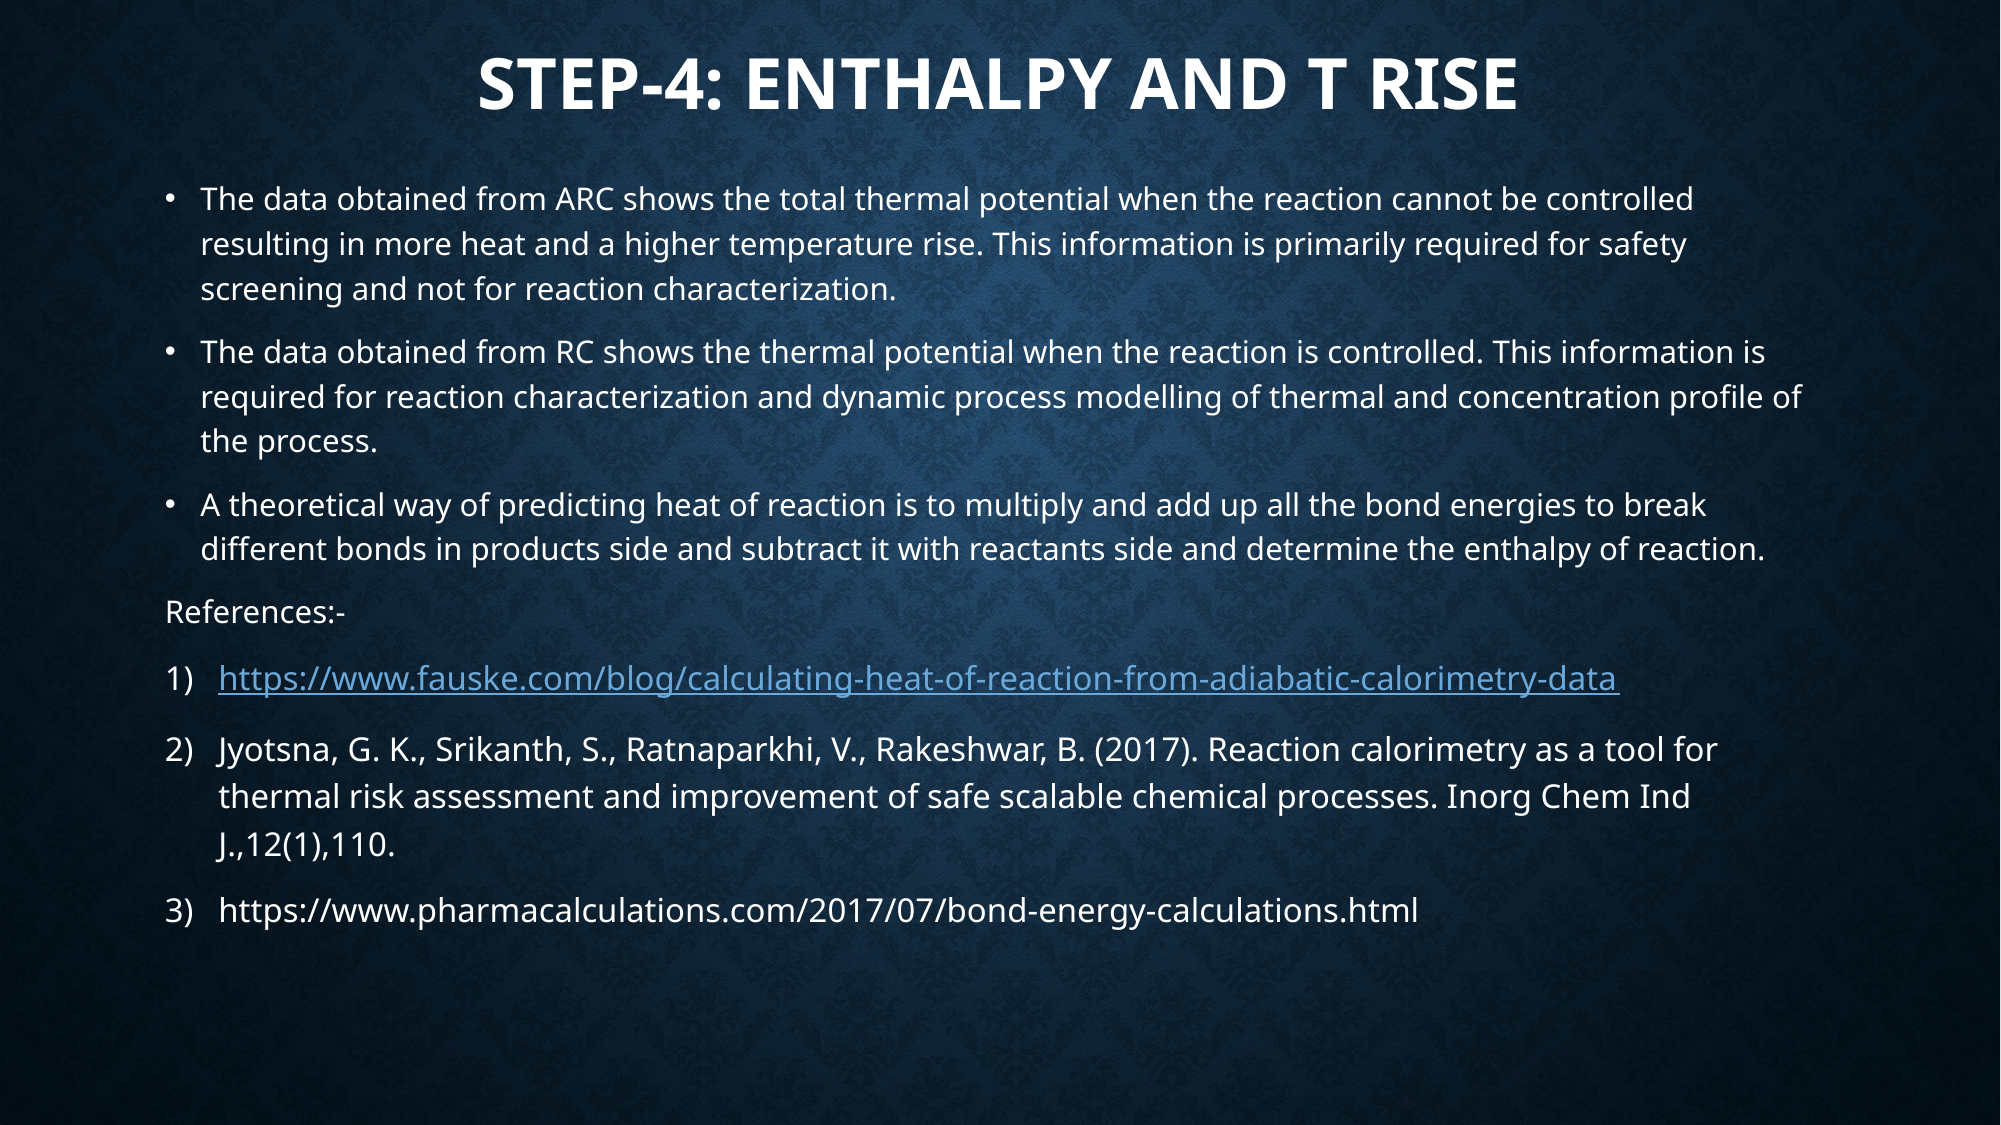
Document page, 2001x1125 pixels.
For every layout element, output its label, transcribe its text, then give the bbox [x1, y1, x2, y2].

title STEP-4: Enthalpy and t rise [149, 0, 1849, 164]
list The data obtained from ARC shows the total thermal potential when the reaction cannot be controlled resulting in more heat and a higher temperature rise. This information is primarily required for safety screening and not for reaction characterization. The data obtained from RC shows the thermal potential when the reaction is controlled. This information is required for reaction characterization and dynamic process modelling of thermal and concentration profile of the process. A theoretical way of predicting heat of reaction is to multiply and add up all the bond energies to break different bonds in products side and subtract it with reactants side and determine the enthalpy of reaction. References:- https://www.fauske.com/blog/calculating-heat-of-reaction-from-adiabatic-calorimetry-data Jyotsna, G. K., Srikanth, S., Ratnaparkhi, V., Rakeshwar, B. (2017). Reaction calorimetry as a tool for thermal risk assessment and improvement of safe scalable chemical processes. Inorg Chem Ind J.,12(1),110. https://www.pharmacalculations.com/2017/07/bond-energy-calculations.html [149, 164, 1849, 938]
